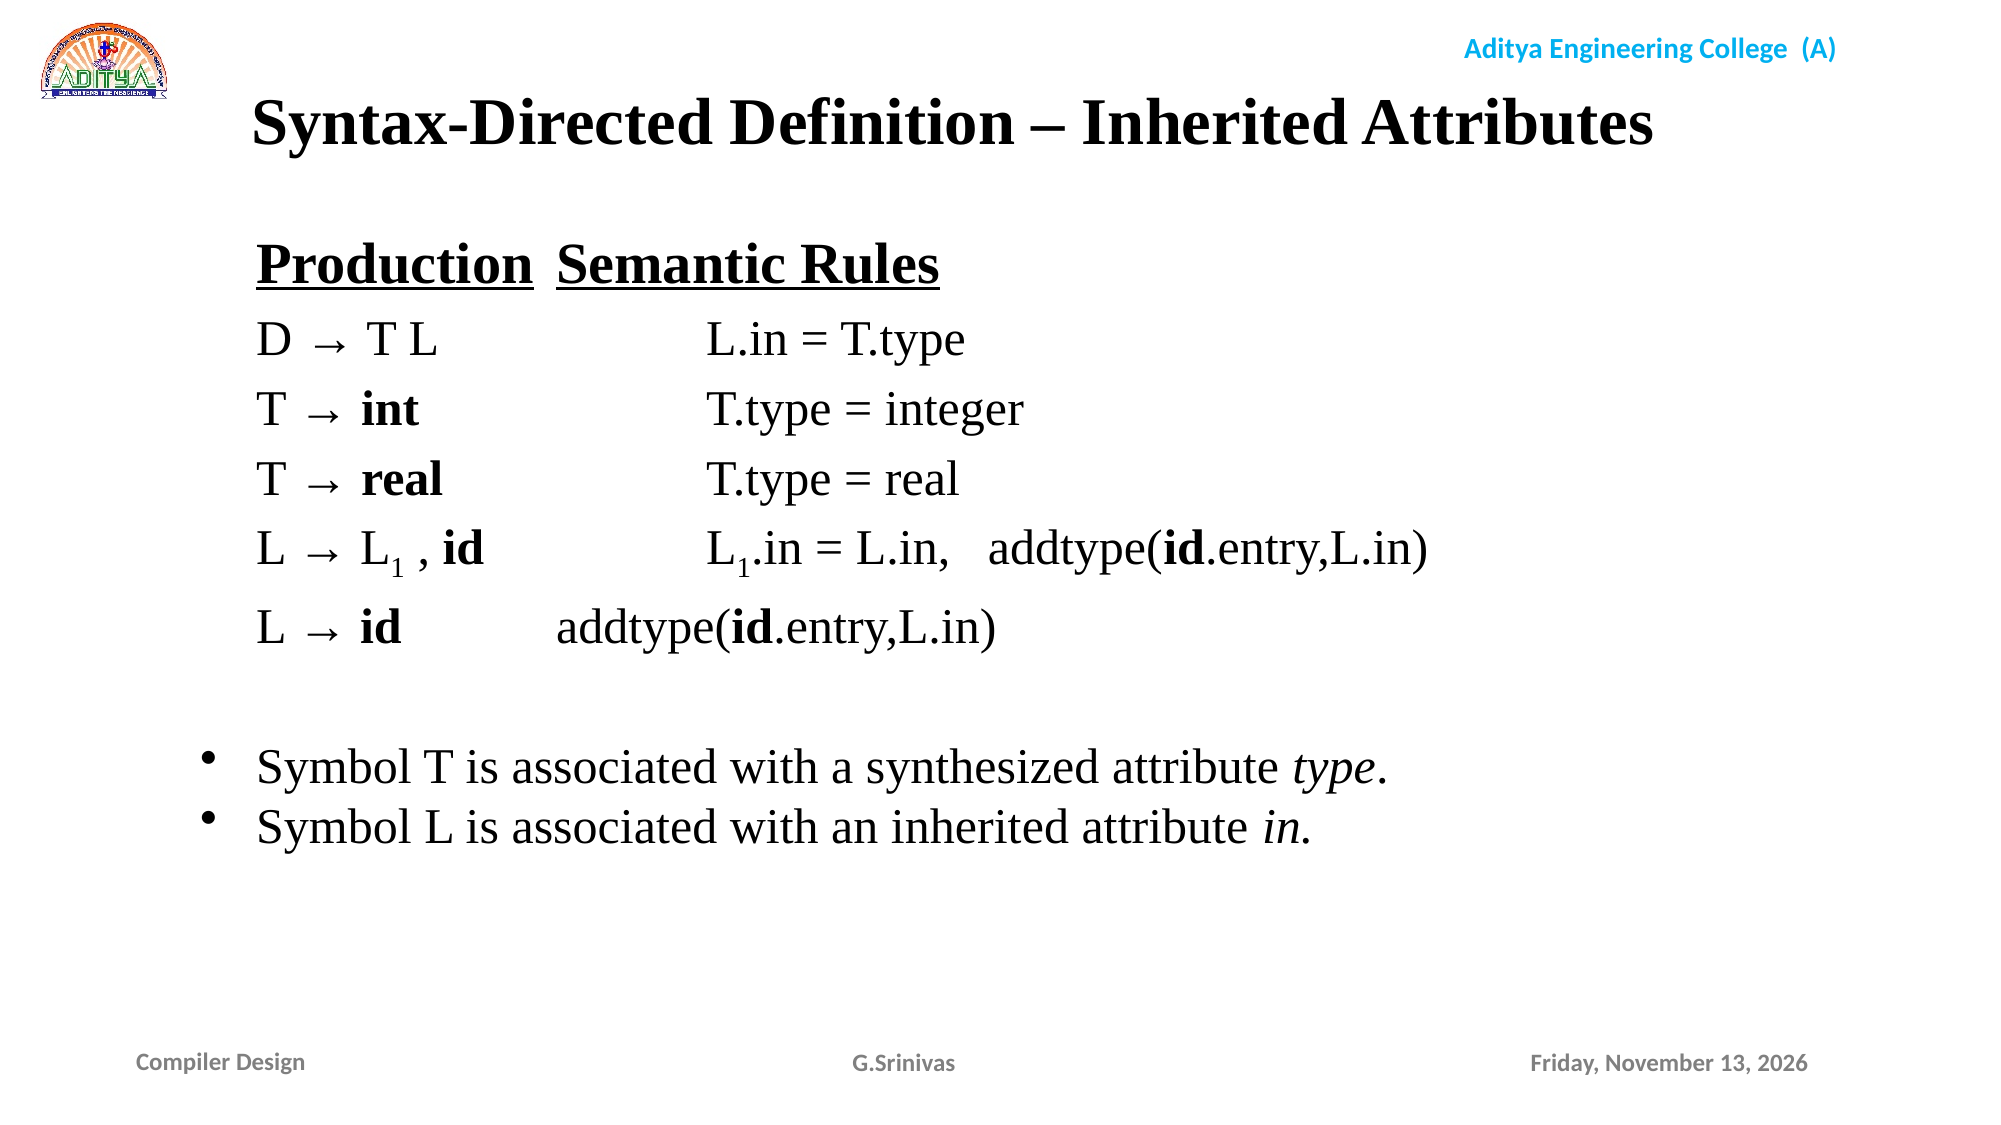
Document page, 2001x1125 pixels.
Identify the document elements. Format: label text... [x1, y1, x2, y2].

footer G.Srinivas [678, 1056, 1129, 1092]
picture [39, 22, 168, 99]
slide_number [1515, 1031, 1861, 1092]
text_box Syntax-Directed Definition – Inherited Attributes [184, 42, 1723, 193]
text_box Production Semantic Rules D → T L L.in = T.type T → int T.type = integer T → real T.type = real L → L1 , id L1.in = L.in, addtype(id.entry,L.in) L → id addtype(id.entry,L.in) Symbol T is associated with a synthesized attribute type. Symbol L is associated with an inherited attribute in. [184, 217, 1723, 1056]
